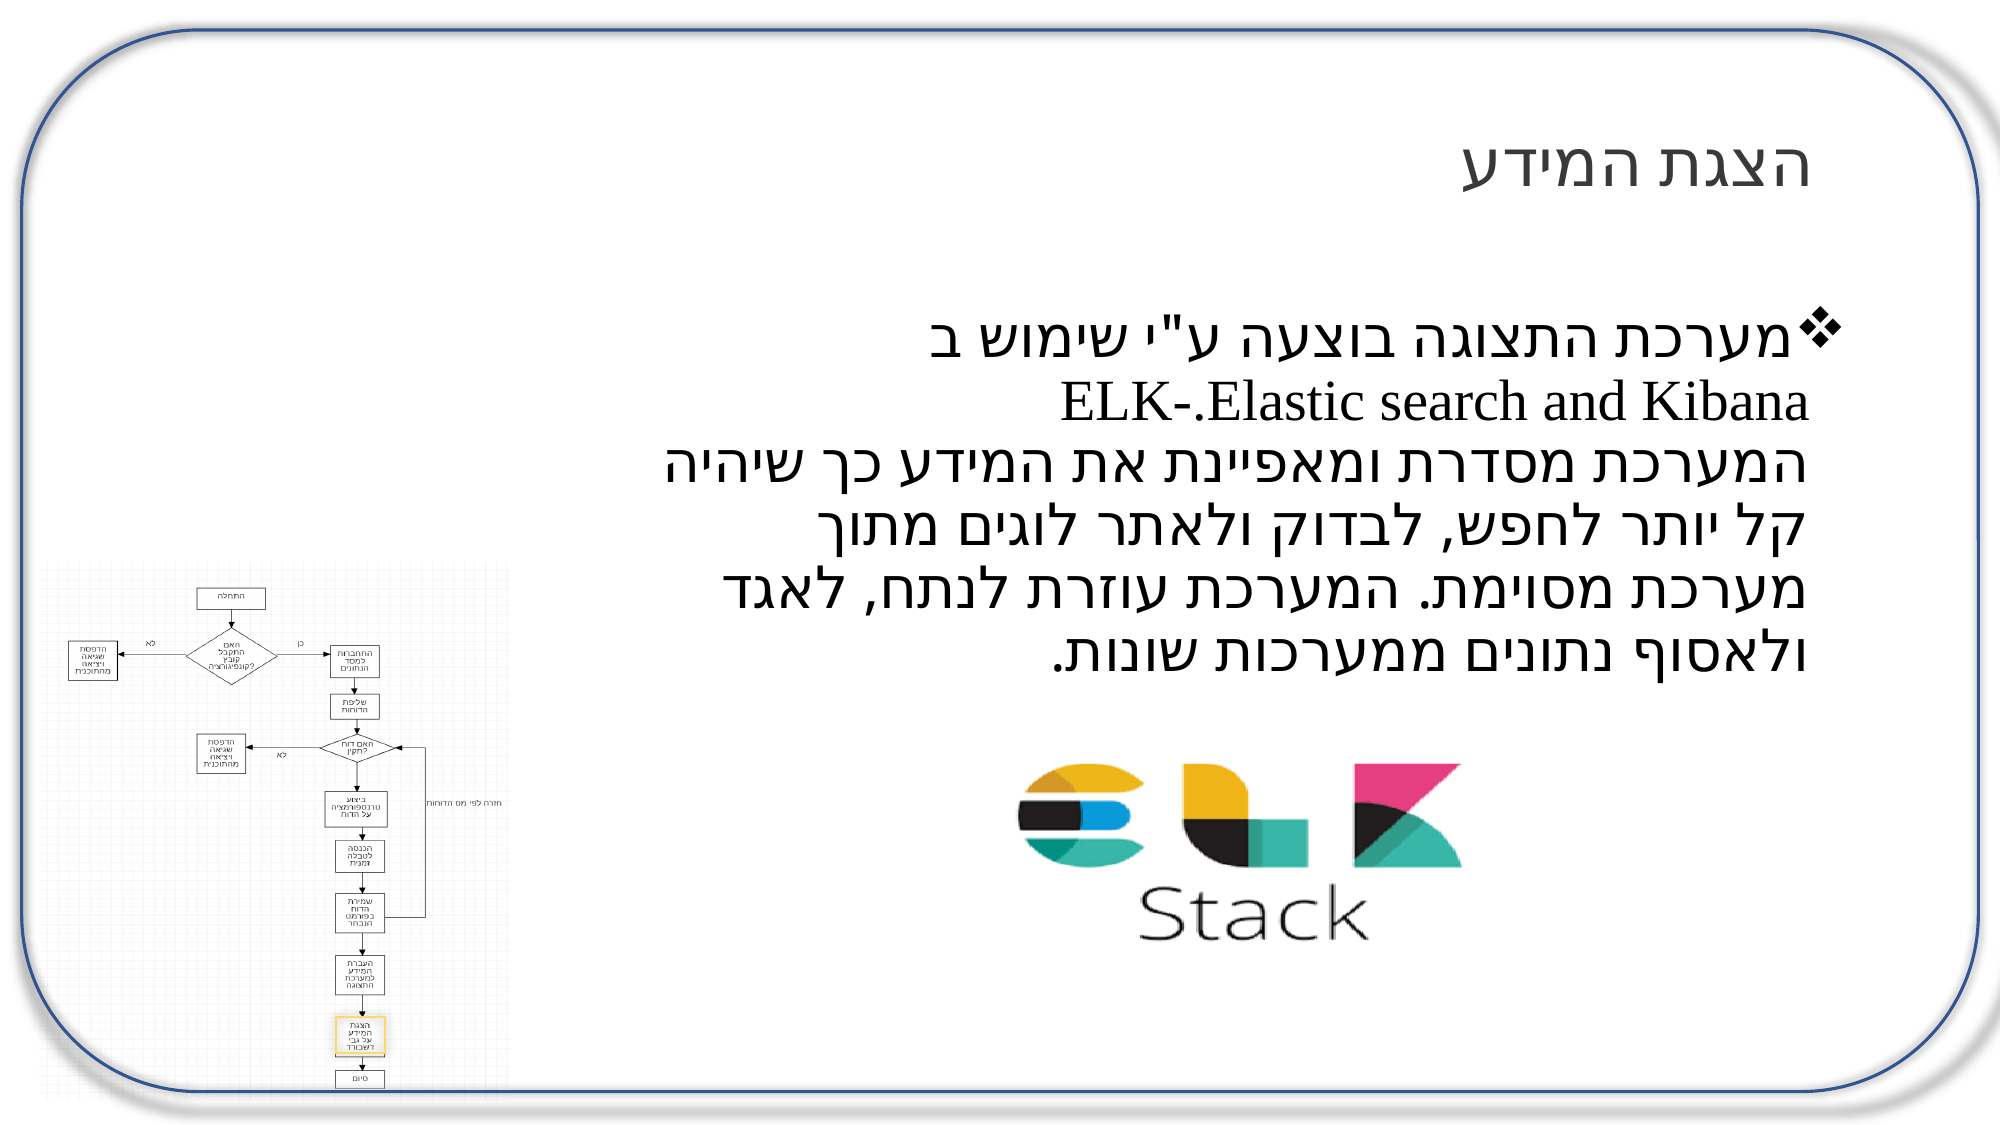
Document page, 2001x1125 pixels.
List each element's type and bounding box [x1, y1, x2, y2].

text_box [20, 28, 1980, 1093]
picture [1004, 715, 1473, 947]
list [39, 562, 509, 1100]
